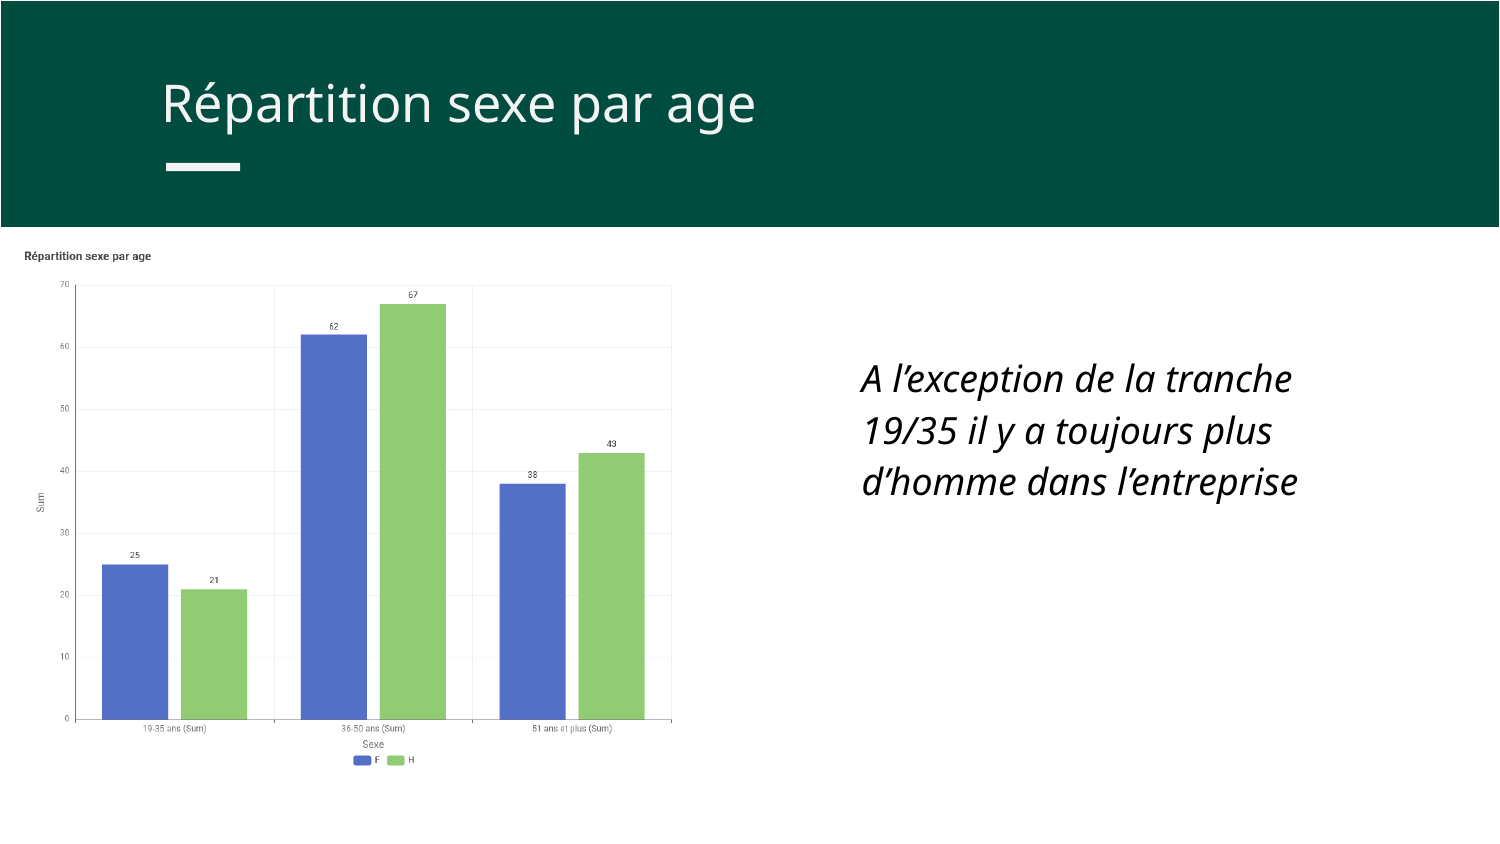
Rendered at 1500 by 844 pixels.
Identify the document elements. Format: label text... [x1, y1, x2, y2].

text_box [0, 0, 1500, 228]
text_box [166, 162, 241, 172]
picture [24, 242, 743, 769]
text_box Répartition sexe par age [146, 55, 1500, 150]
list A l’exception de la tranche 19/35 il y a toujours plus d’homme dans l’entreprise [786, 333, 1384, 819]
